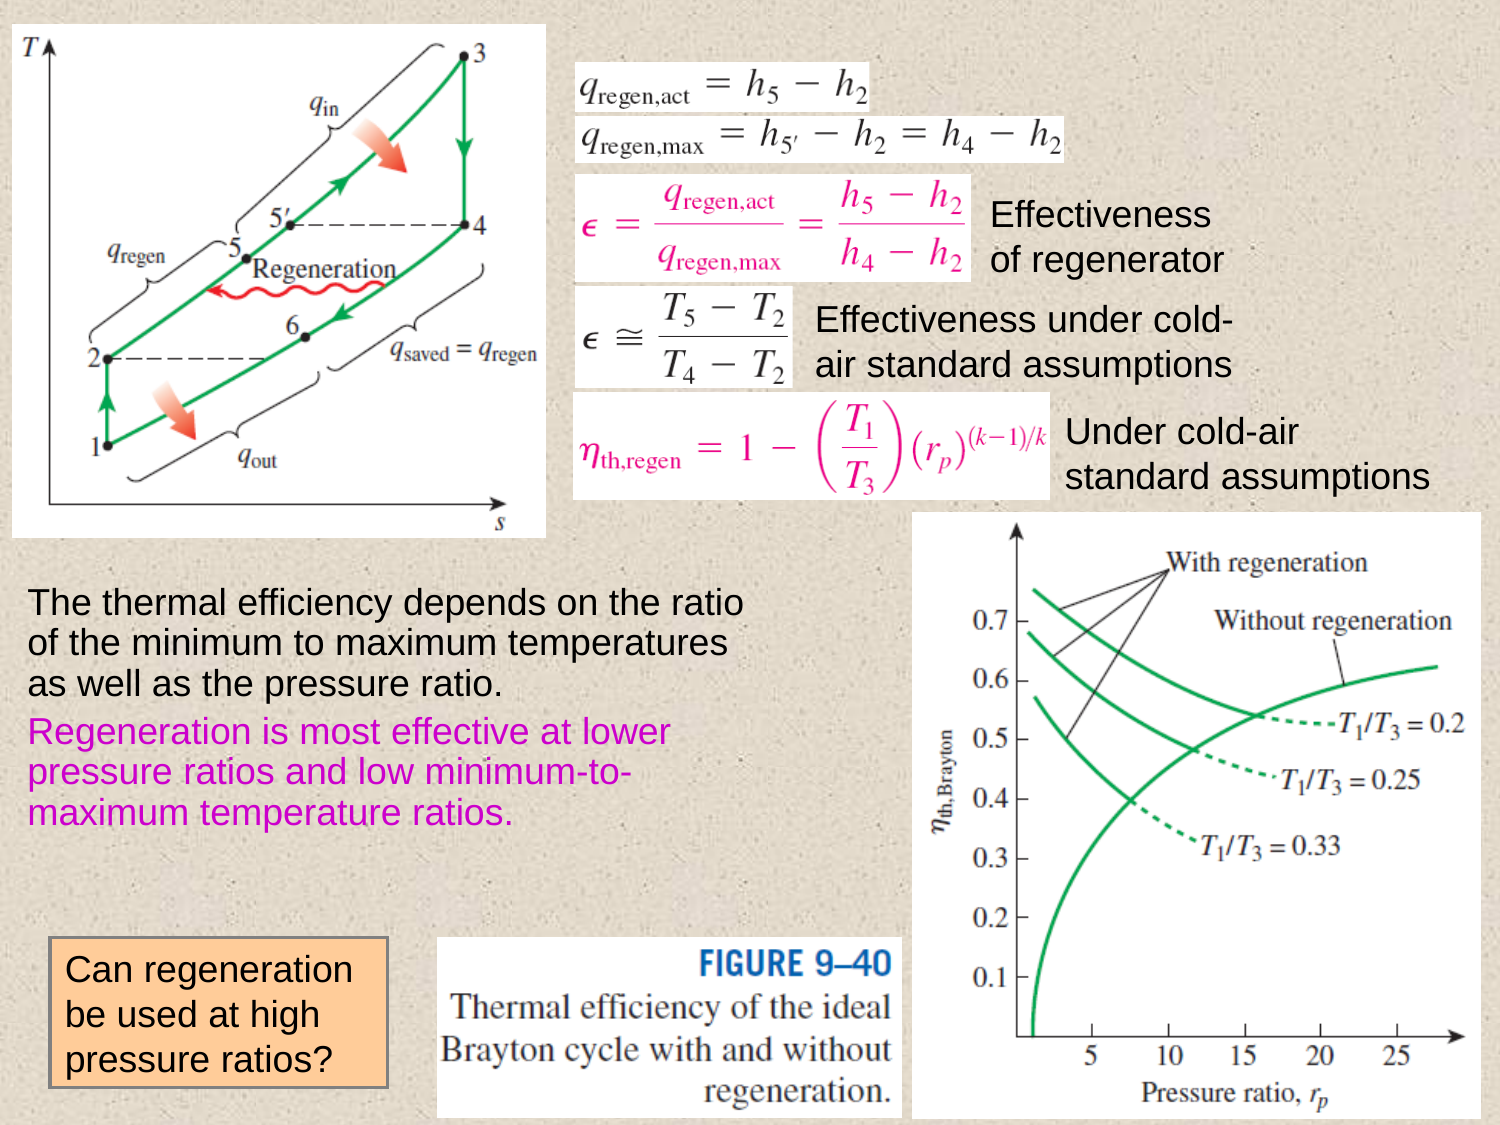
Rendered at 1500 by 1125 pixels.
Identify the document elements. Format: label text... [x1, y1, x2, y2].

text_box Effectiveness under cold-air standard assumptions [800, 287, 1275, 393]
text_box Under cold-air standard assumptions [1053, 399, 1450, 505]
text_box Effectiveness of regenerator [975, 182, 1250, 287]
picture [0, 0, 1500, 1125]
text_box The thermal efficiency depends on the ratio of the minimum to maximum temperatures as well as the pressure ratio. Regeneration is most effective at lower pressure ratios and low minimum-to-maximum temperature ratios. [12, 575, 788, 841]
text_box Can regeneration be used at high pressure ratios? [50, 937, 388, 1088]
